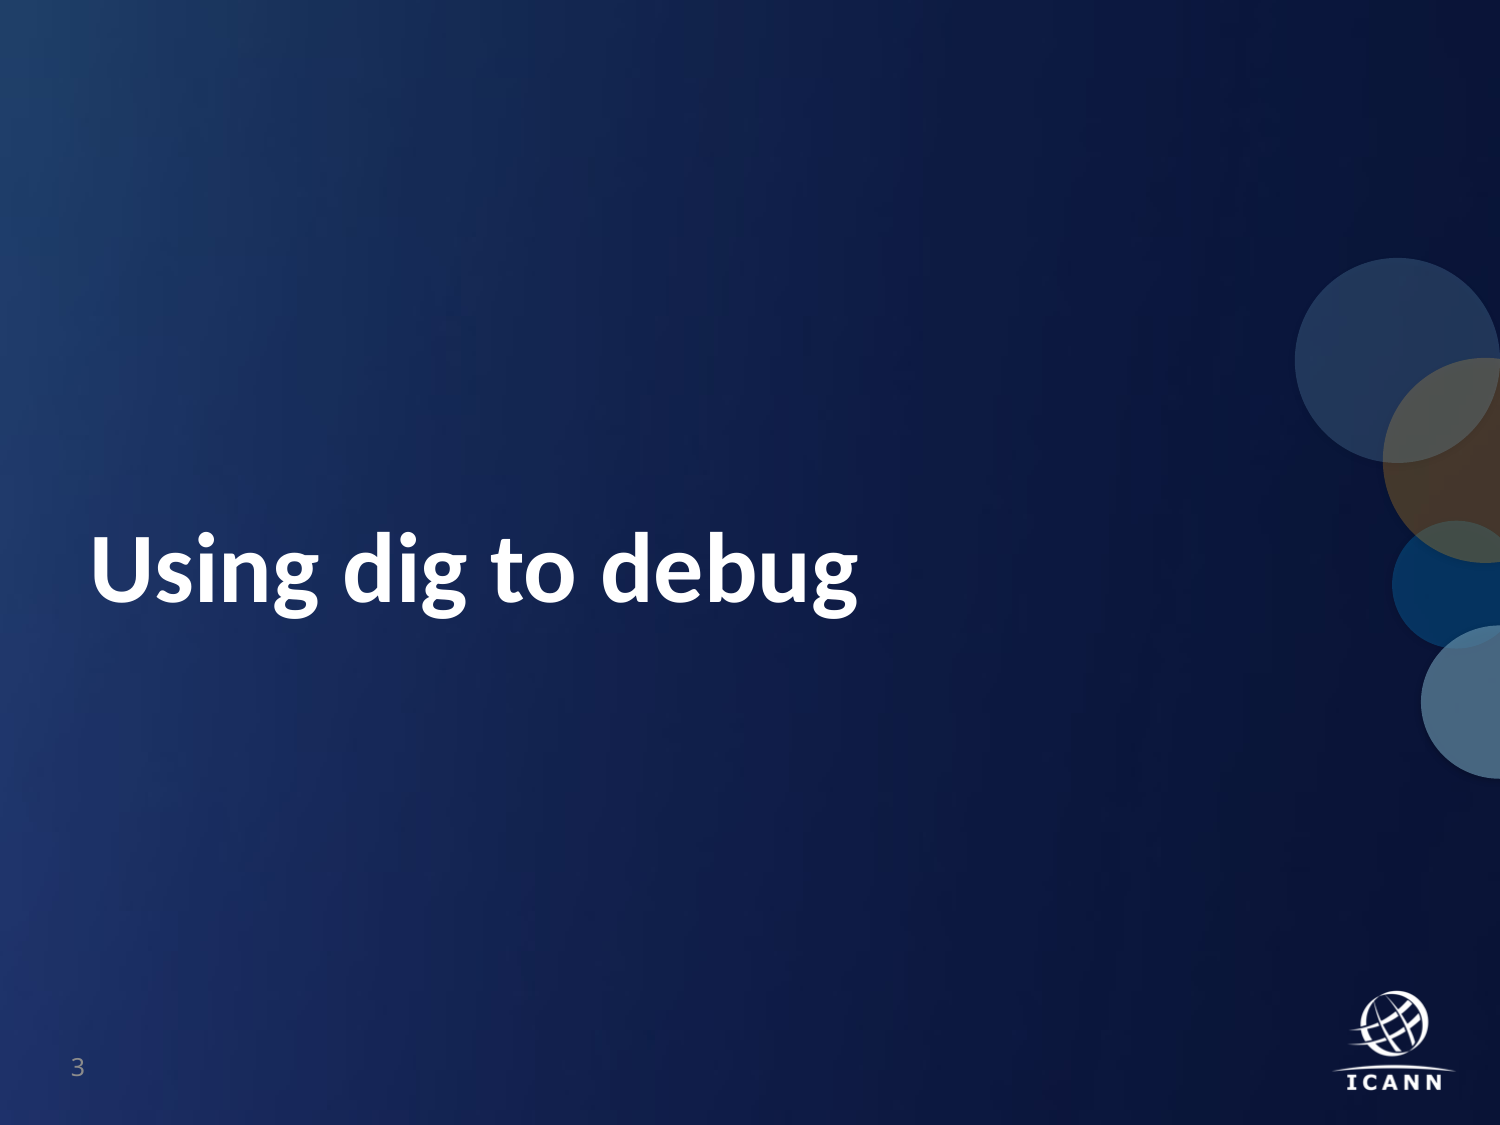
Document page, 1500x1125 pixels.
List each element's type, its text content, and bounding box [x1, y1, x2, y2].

picture [0, 0, 1500, 1125]
list Using dig to debug [60, 403, 1233, 722]
slide_number 3 [24, 1037, 100, 1100]
